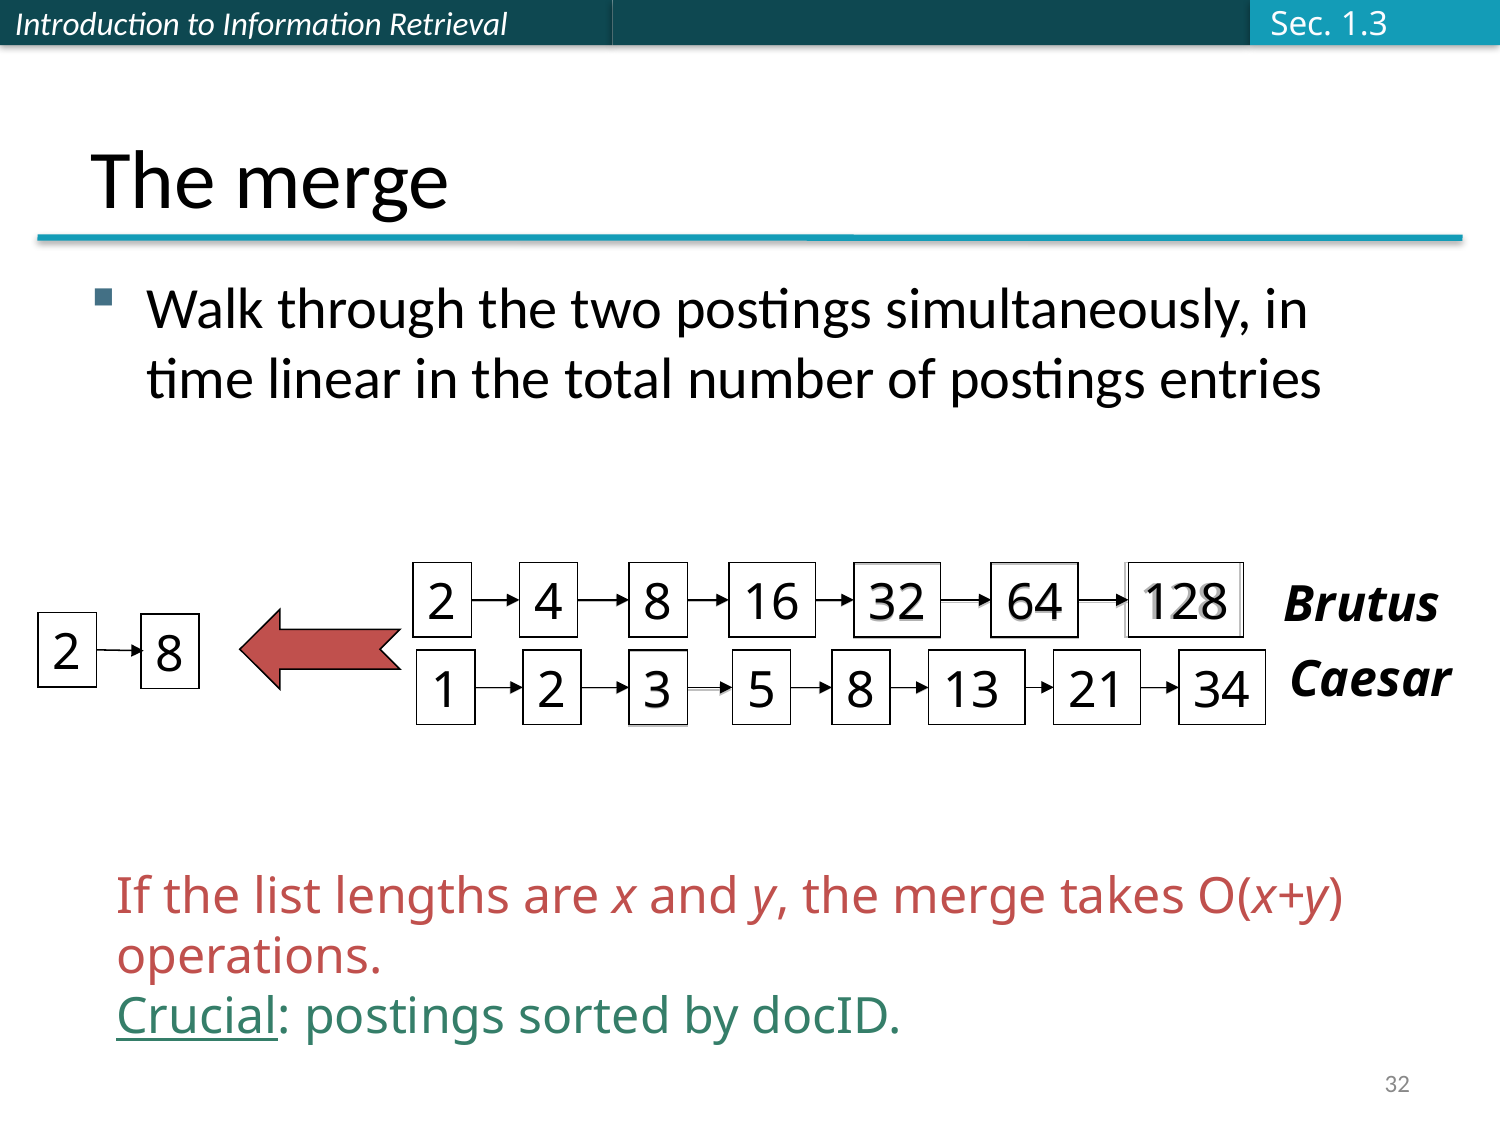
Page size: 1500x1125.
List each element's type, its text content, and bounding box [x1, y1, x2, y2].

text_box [830, 649, 927, 727]
text_box [239, 609, 400, 690]
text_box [96, 613, 201, 691]
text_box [521, 649, 627, 727]
slide_number 32 [1074, 1062, 1425, 1103]
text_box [1053, 649, 1179, 727]
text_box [728, 562, 851, 640]
text_box 2 [38, 612, 97, 688]
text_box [1274, 563, 1467, 715]
list Walk through the two postings simultaneously, in time linear in the total number of postings entries [75, 262, 1425, 1075]
text_box Sec. 1.3 [1255, 0, 1404, 50]
text_box If the list lengths are x and y, the merge takes O(x+y) operations. Crucial: postings sorted by docID. [101, 856, 1359, 1052]
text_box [990, 562, 1129, 640]
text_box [928, 649, 1052, 727]
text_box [412, 562, 516, 640]
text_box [415, 649, 520, 727]
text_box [1129, 562, 1267, 729]
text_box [731, 649, 829, 727]
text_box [853, 562, 988, 640]
title The merge [75, 45, 1425, 233]
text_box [628, 649, 730, 727]
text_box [518, 562, 626, 640]
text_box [628, 562, 726, 640]
